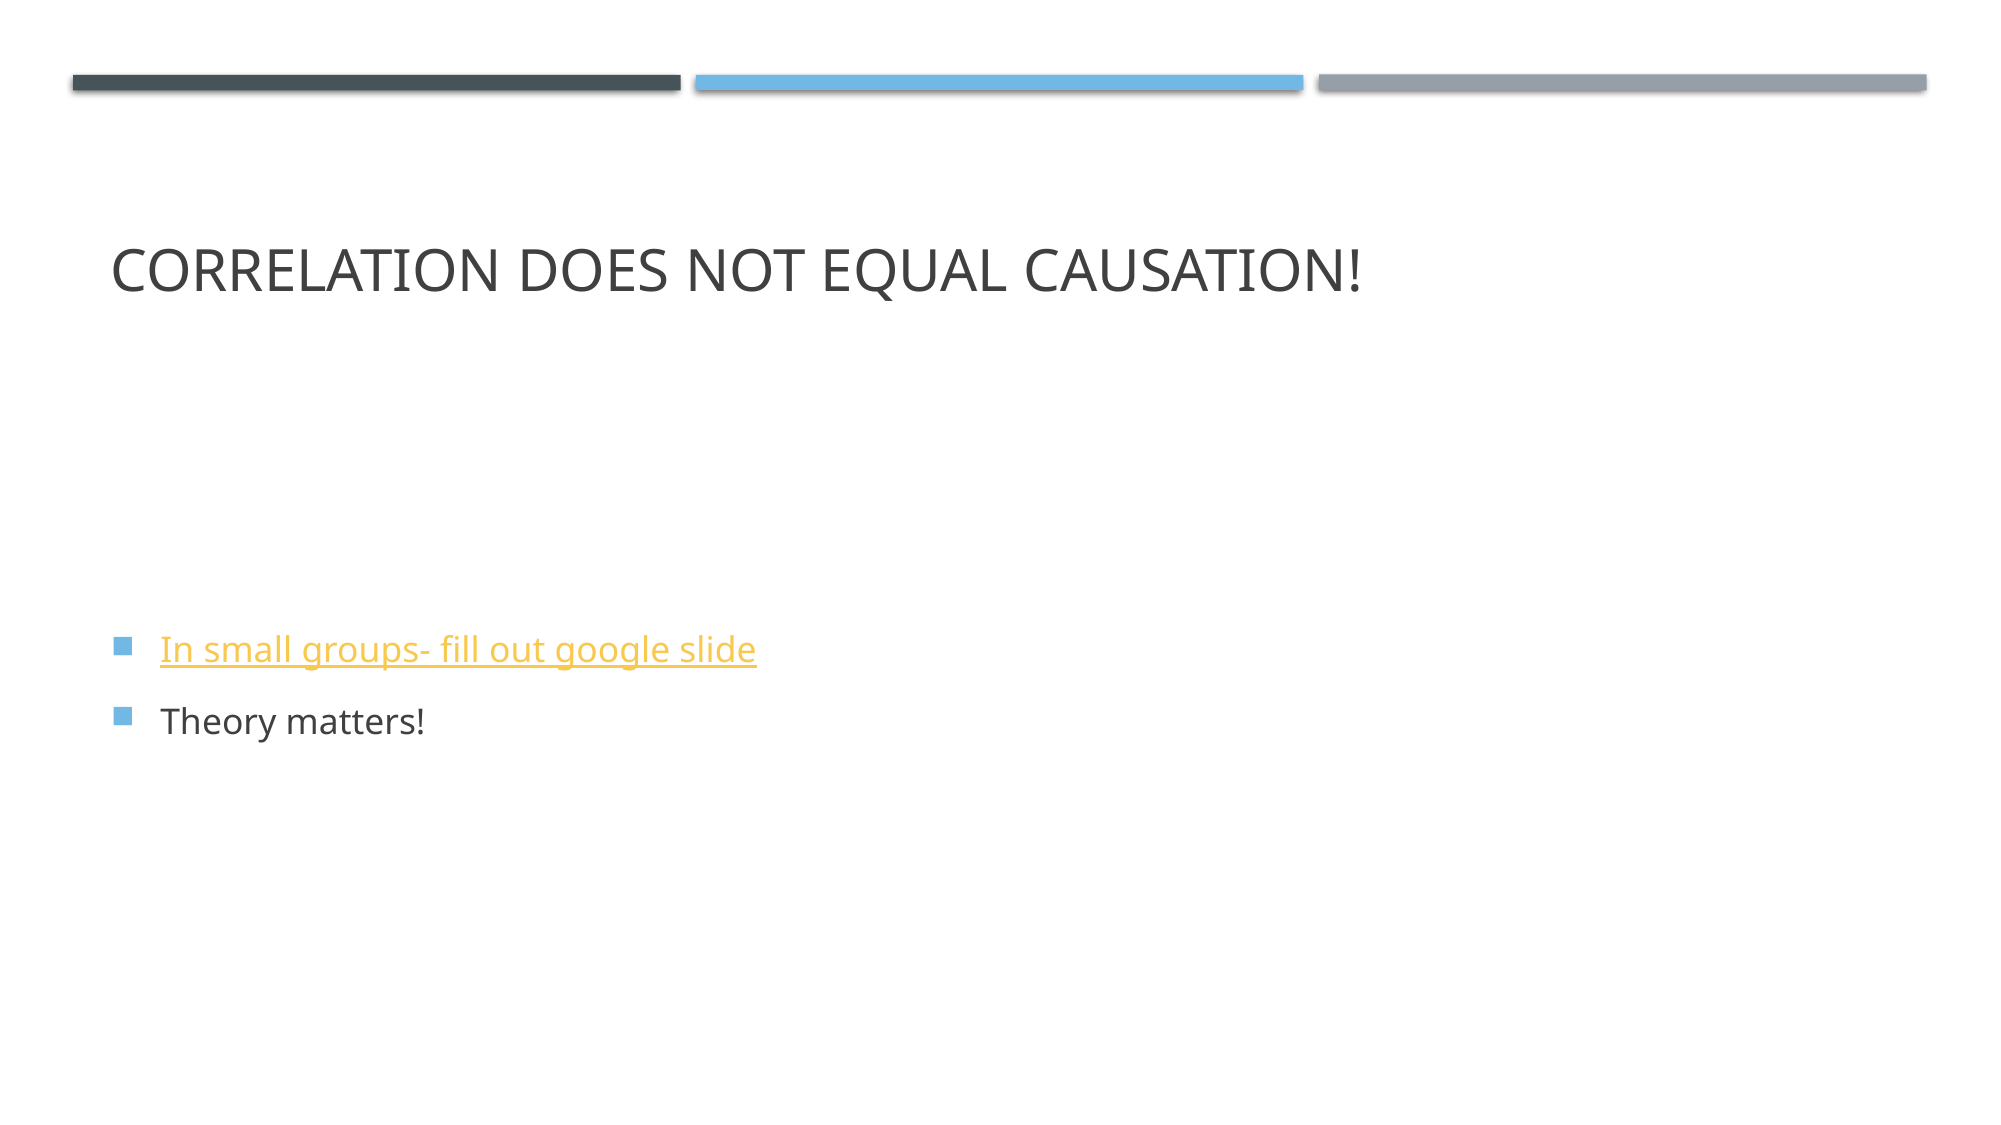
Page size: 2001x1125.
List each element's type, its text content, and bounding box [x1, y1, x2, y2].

list In small groups- fill out google slide Theory matters! [95, 383, 1905, 981]
title Correlation does not equal causation! [95, 115, 1905, 311]
